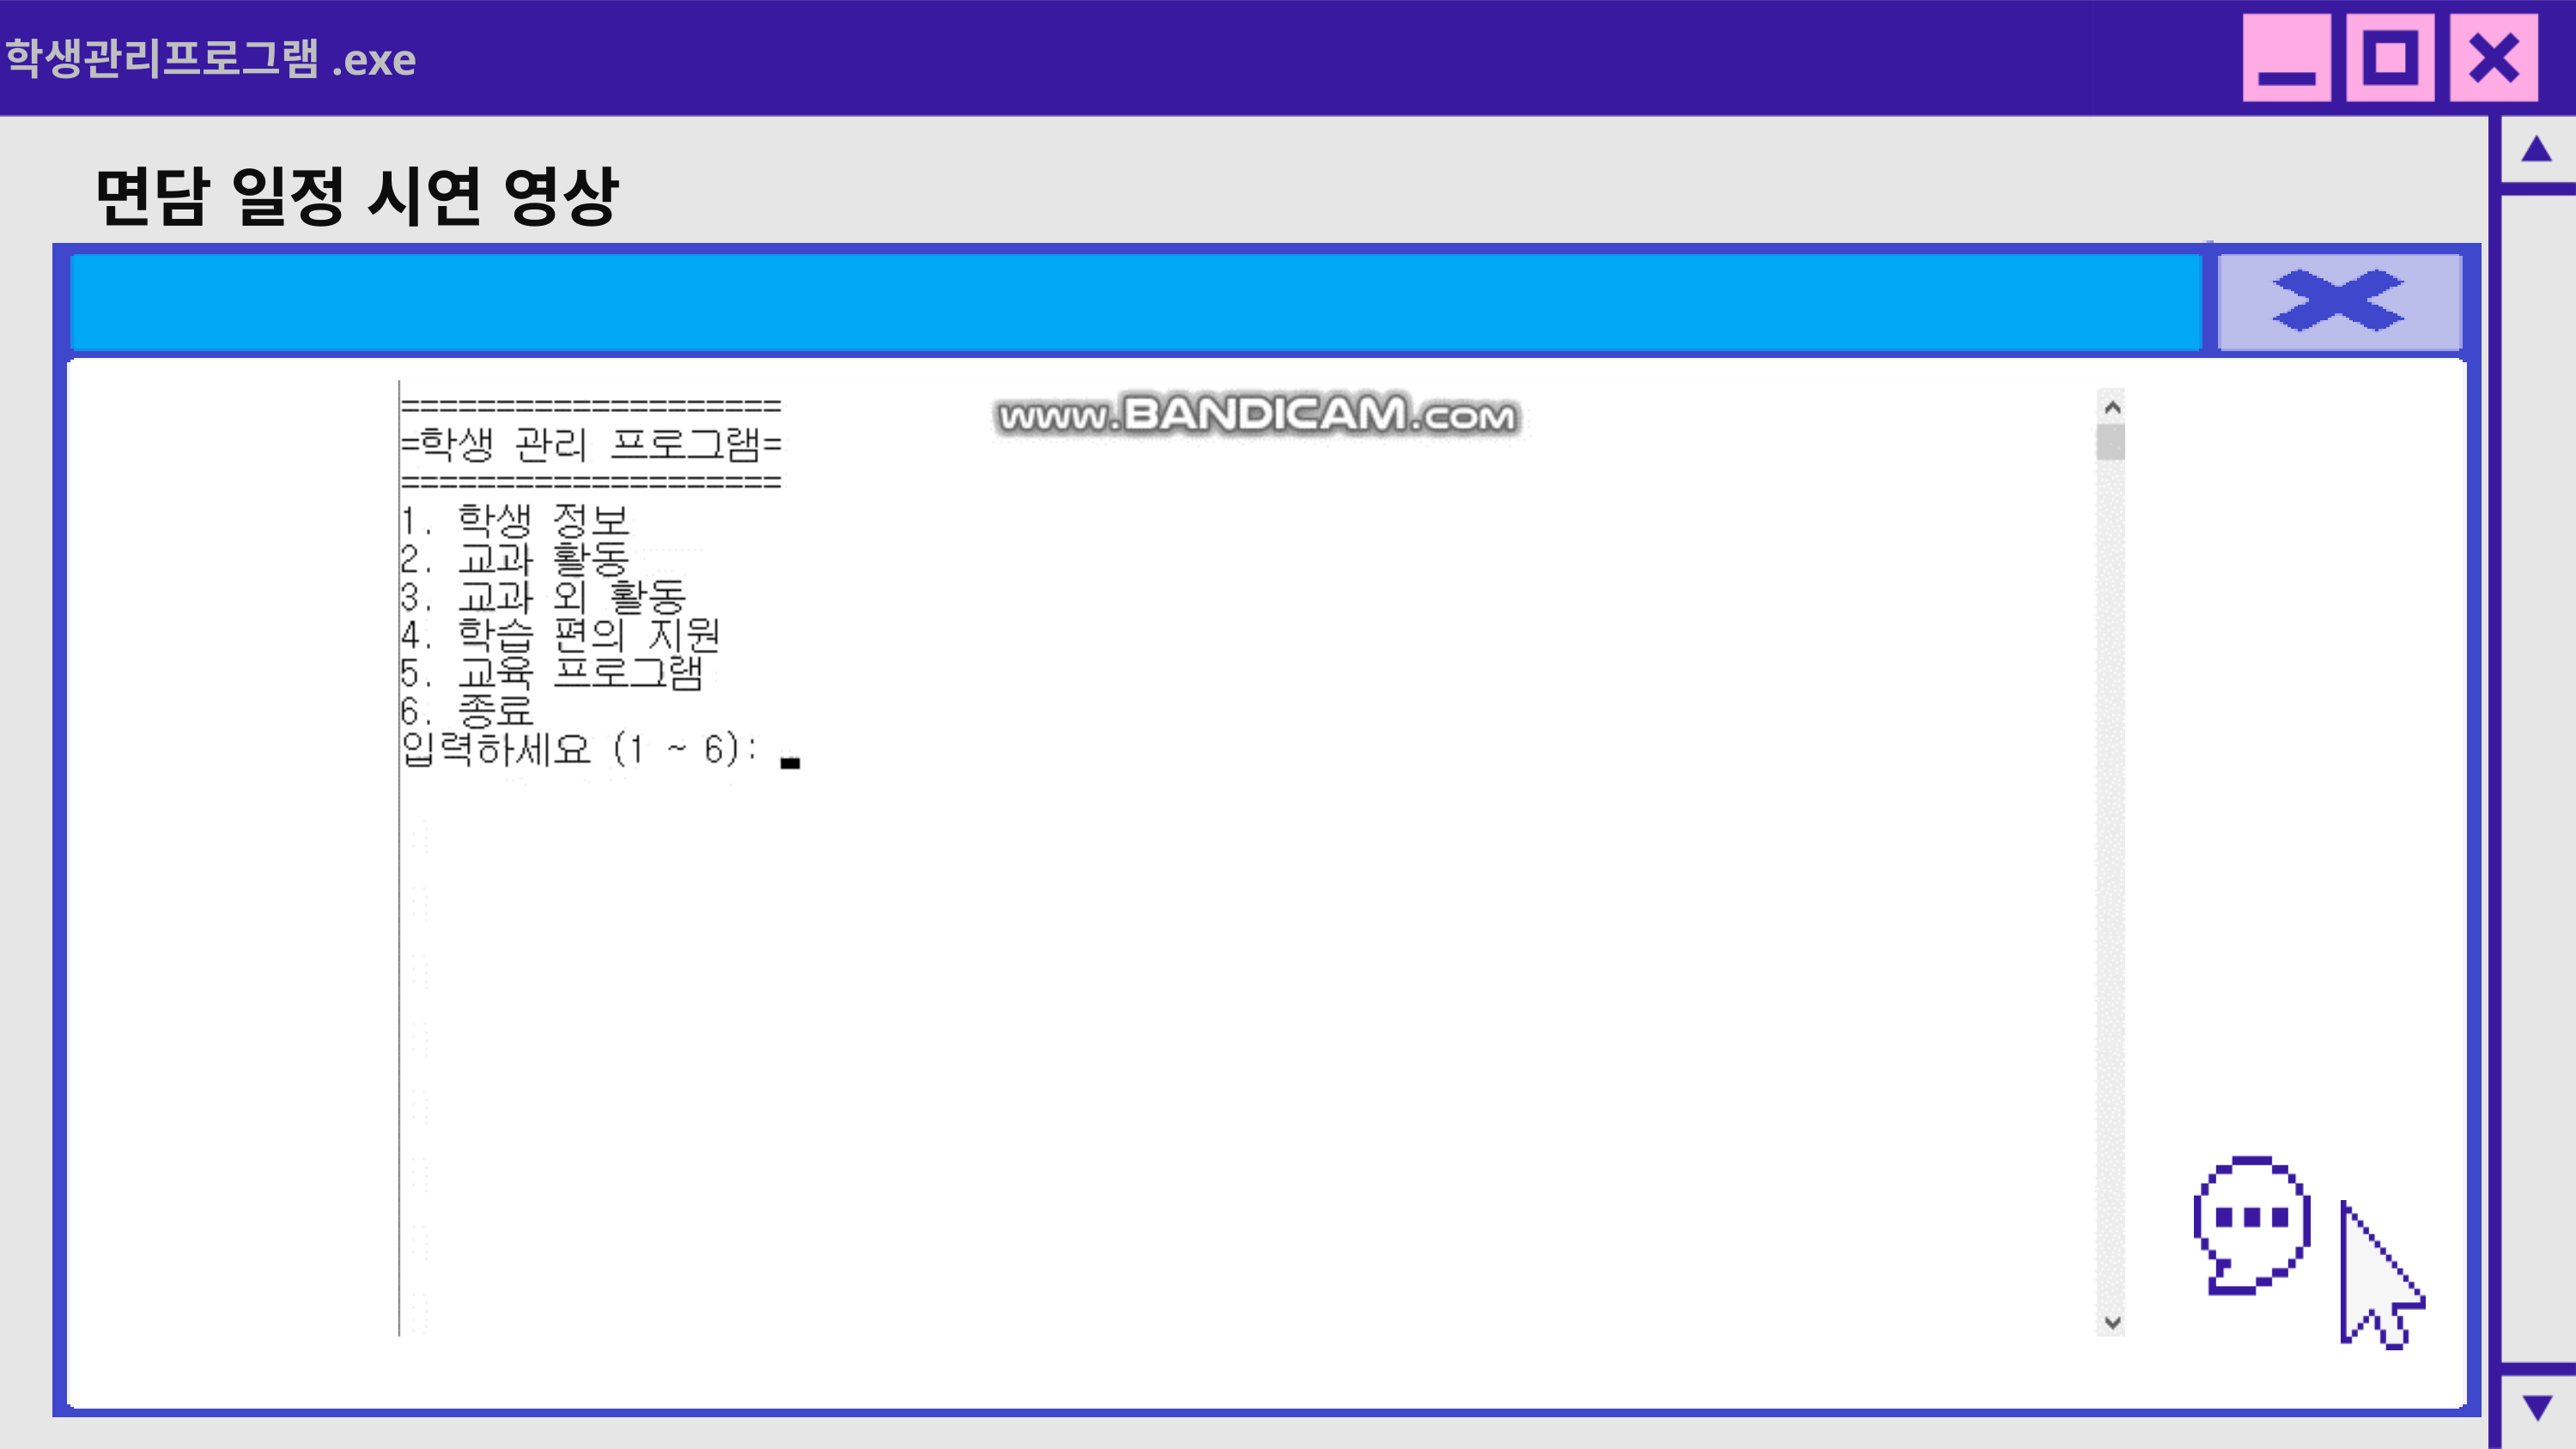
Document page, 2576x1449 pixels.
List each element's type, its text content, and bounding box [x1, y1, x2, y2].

picture [0, 203, 2488, 1449]
text_box 면담 일정 시연 영상 [81, 150, 635, 201]
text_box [2341, 1199, 2427, 1350]
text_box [2488, 127, 2576, 1449]
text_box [0, 0, 2576, 118]
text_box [2194, 1155, 2311, 1296]
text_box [398, 379, 2126, 1337]
